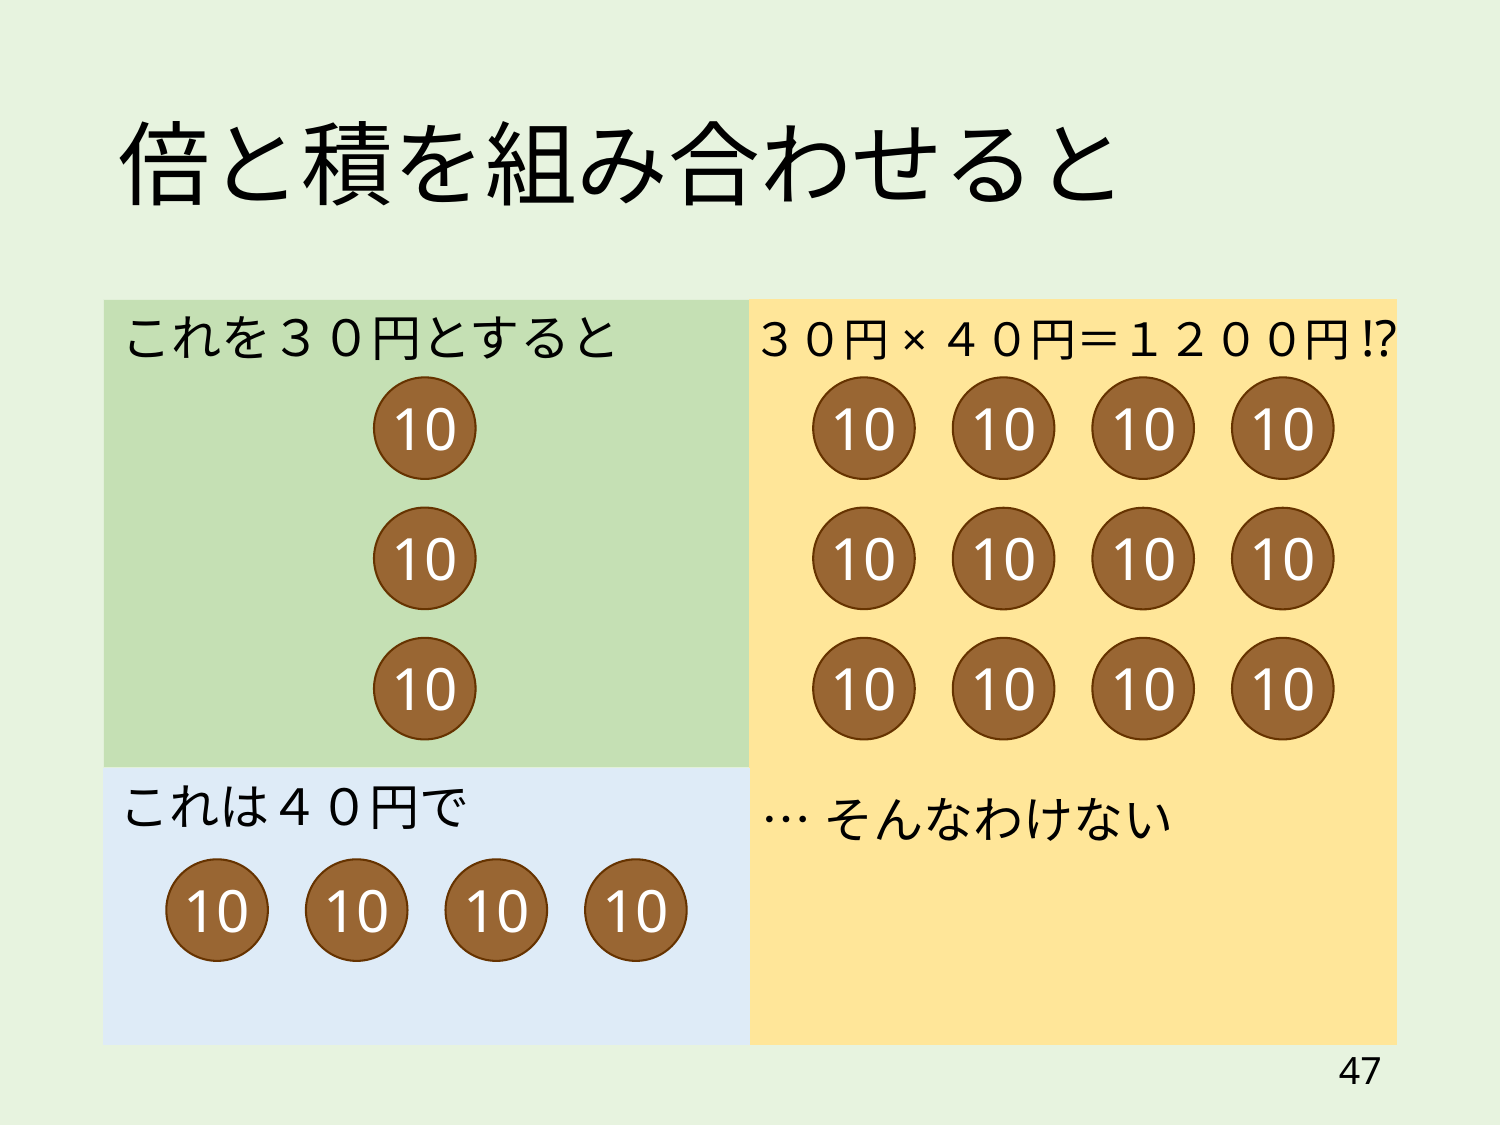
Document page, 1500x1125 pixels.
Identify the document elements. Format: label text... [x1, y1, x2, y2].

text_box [813, 507, 915, 610]
text_box [102, 298, 749, 767]
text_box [373, 637, 476, 740]
text_box …そんなわけない [746, 781, 1188, 857]
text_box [1231, 507, 1334, 610]
text_box [749, 375, 1398, 1046]
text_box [952, 377, 1055, 479]
title 倍と積を組み合わせると [103, 59, 1397, 278]
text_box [373, 507, 476, 610]
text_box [305, 859, 408, 961]
slide_number 47 [1059, 1046, 1397, 1103]
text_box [445, 859, 548, 961]
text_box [1231, 637, 1334, 740]
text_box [952, 637, 1055, 740]
text_box これを３０円とすると [106, 299, 635, 375]
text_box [1092, 637, 1194, 740]
text_box これは４０円で [105, 768, 485, 843]
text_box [166, 859, 268, 961]
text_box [1231, 377, 1334, 479]
text_box [102, 767, 751, 1046]
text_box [1092, 507, 1194, 610]
text_box ３０円×４０円＝１２００円!? [737, 299, 1412, 375]
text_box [952, 507, 1055, 610]
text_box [373, 377, 476, 479]
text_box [585, 859, 687, 961]
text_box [1092, 377, 1194, 479]
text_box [813, 377, 915, 479]
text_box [813, 637, 915, 740]
